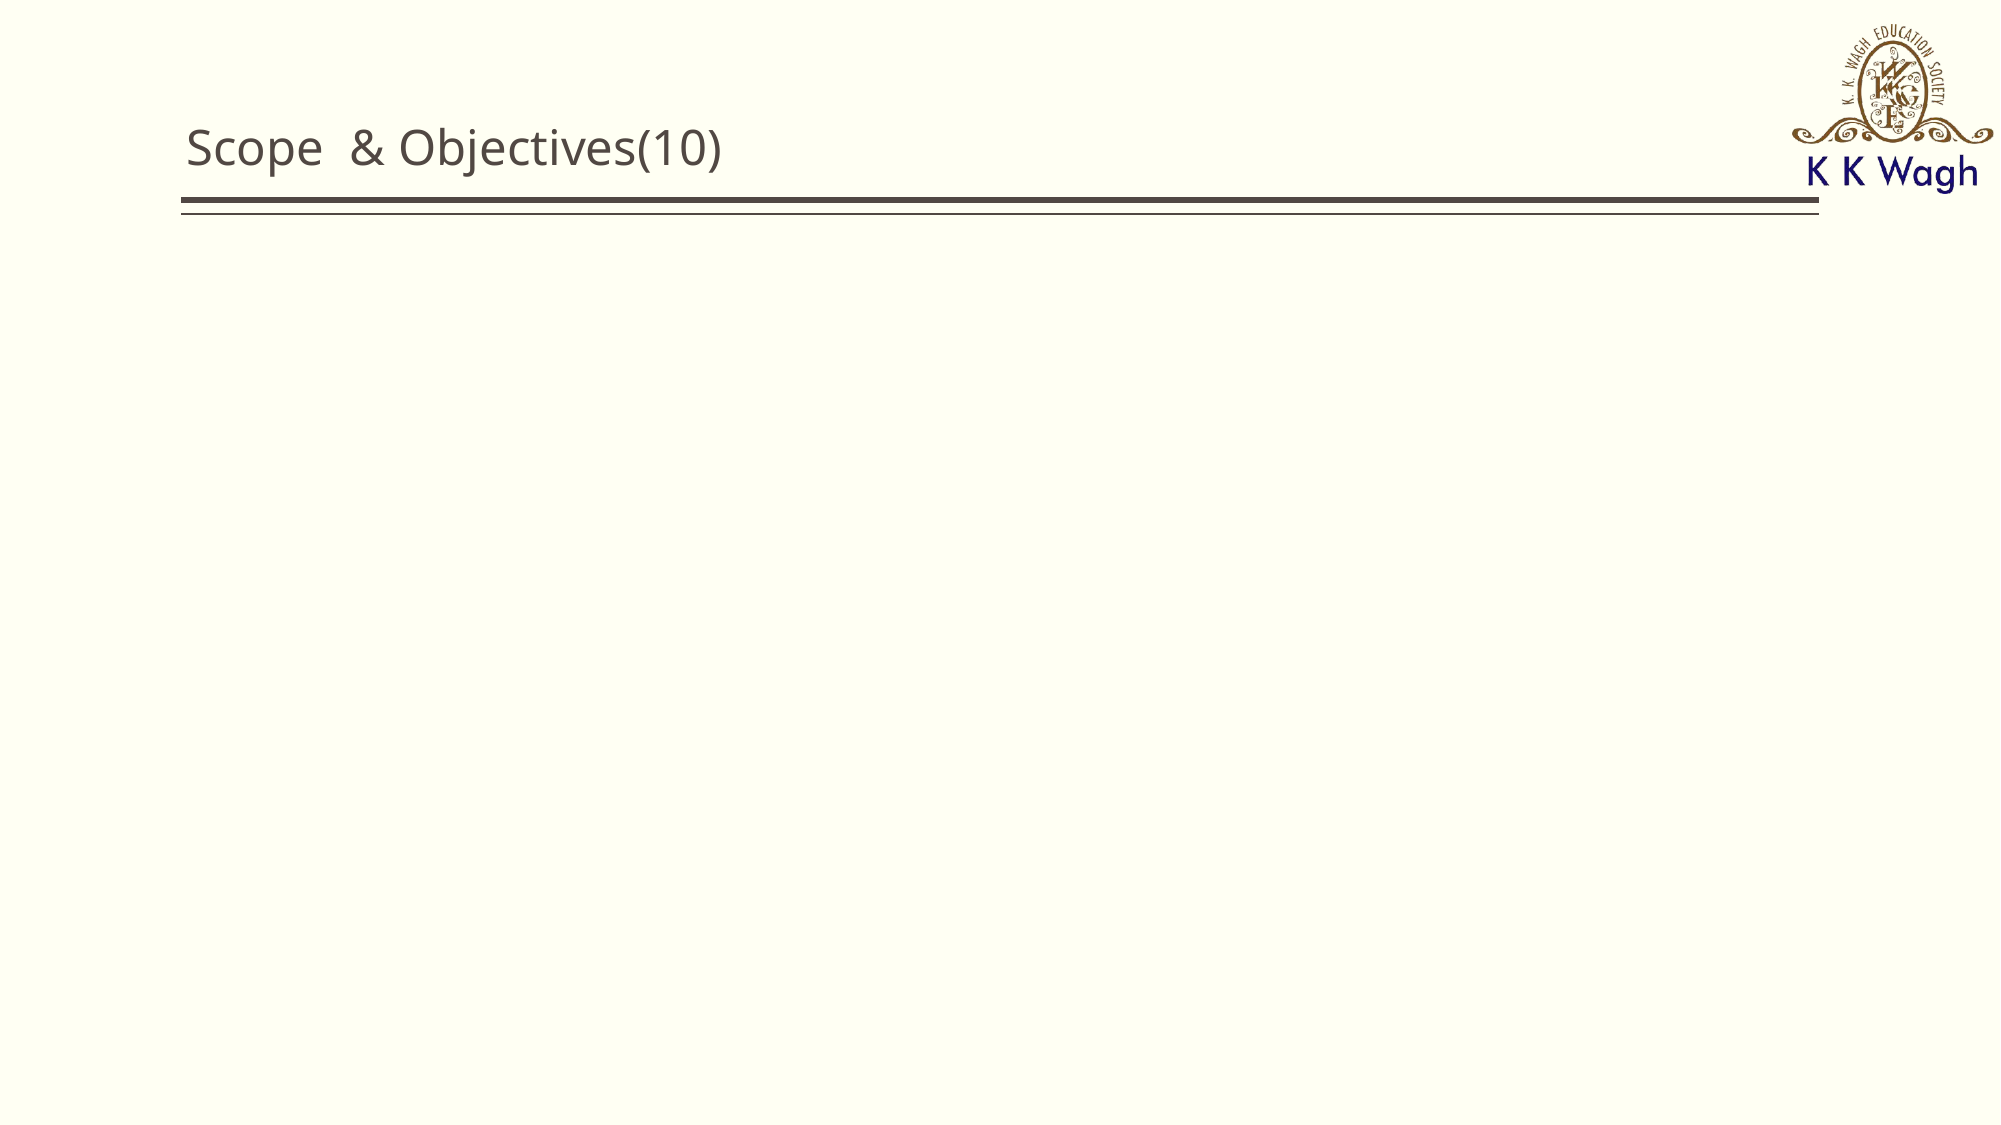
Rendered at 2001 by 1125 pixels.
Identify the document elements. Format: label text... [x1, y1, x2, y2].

title Scope & Objectives(10) [186, 114, 1824, 295]
picture [1791, 24, 1994, 194]
